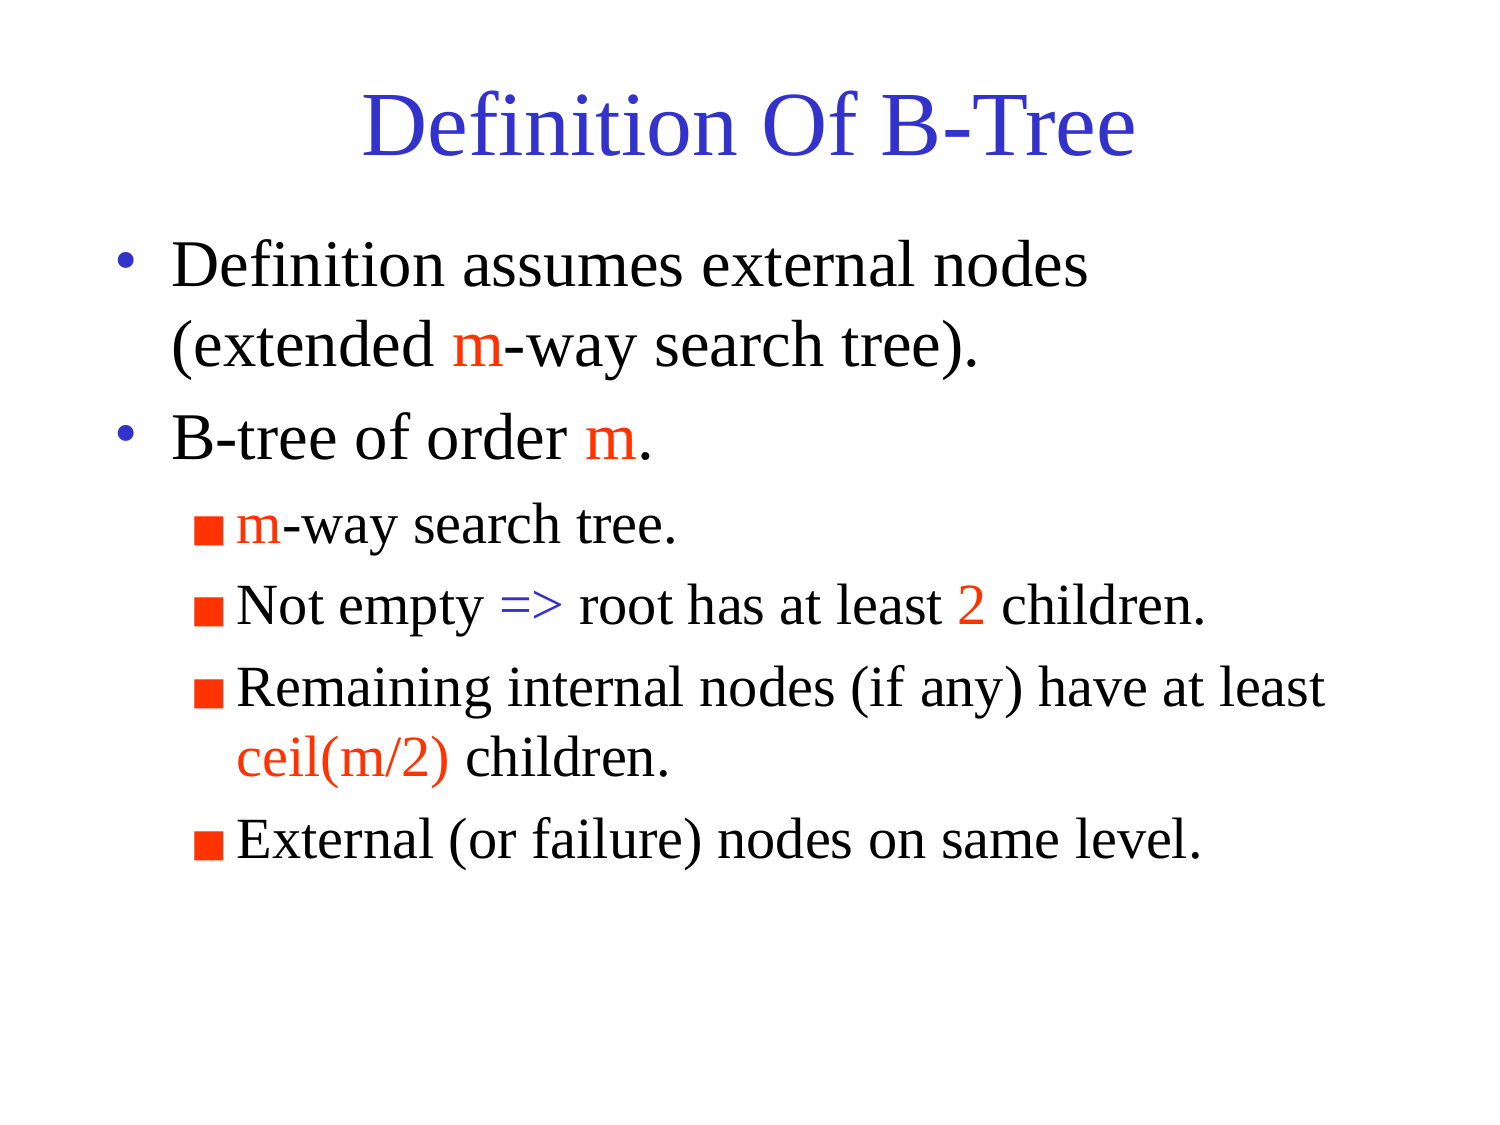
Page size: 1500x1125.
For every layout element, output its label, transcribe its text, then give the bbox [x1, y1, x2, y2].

title Definition Of B-Tree [112, 24, 1388, 213]
list Definition assumes external nodes (extended m-way search tree). B-tree of order m. m-way search tree. Not empty => root has at least 2 children. Remaining internal nodes (if any) have at least ceil(m/2) children. External (or failure) nodes on same level. [99, 212, 1375, 925]
